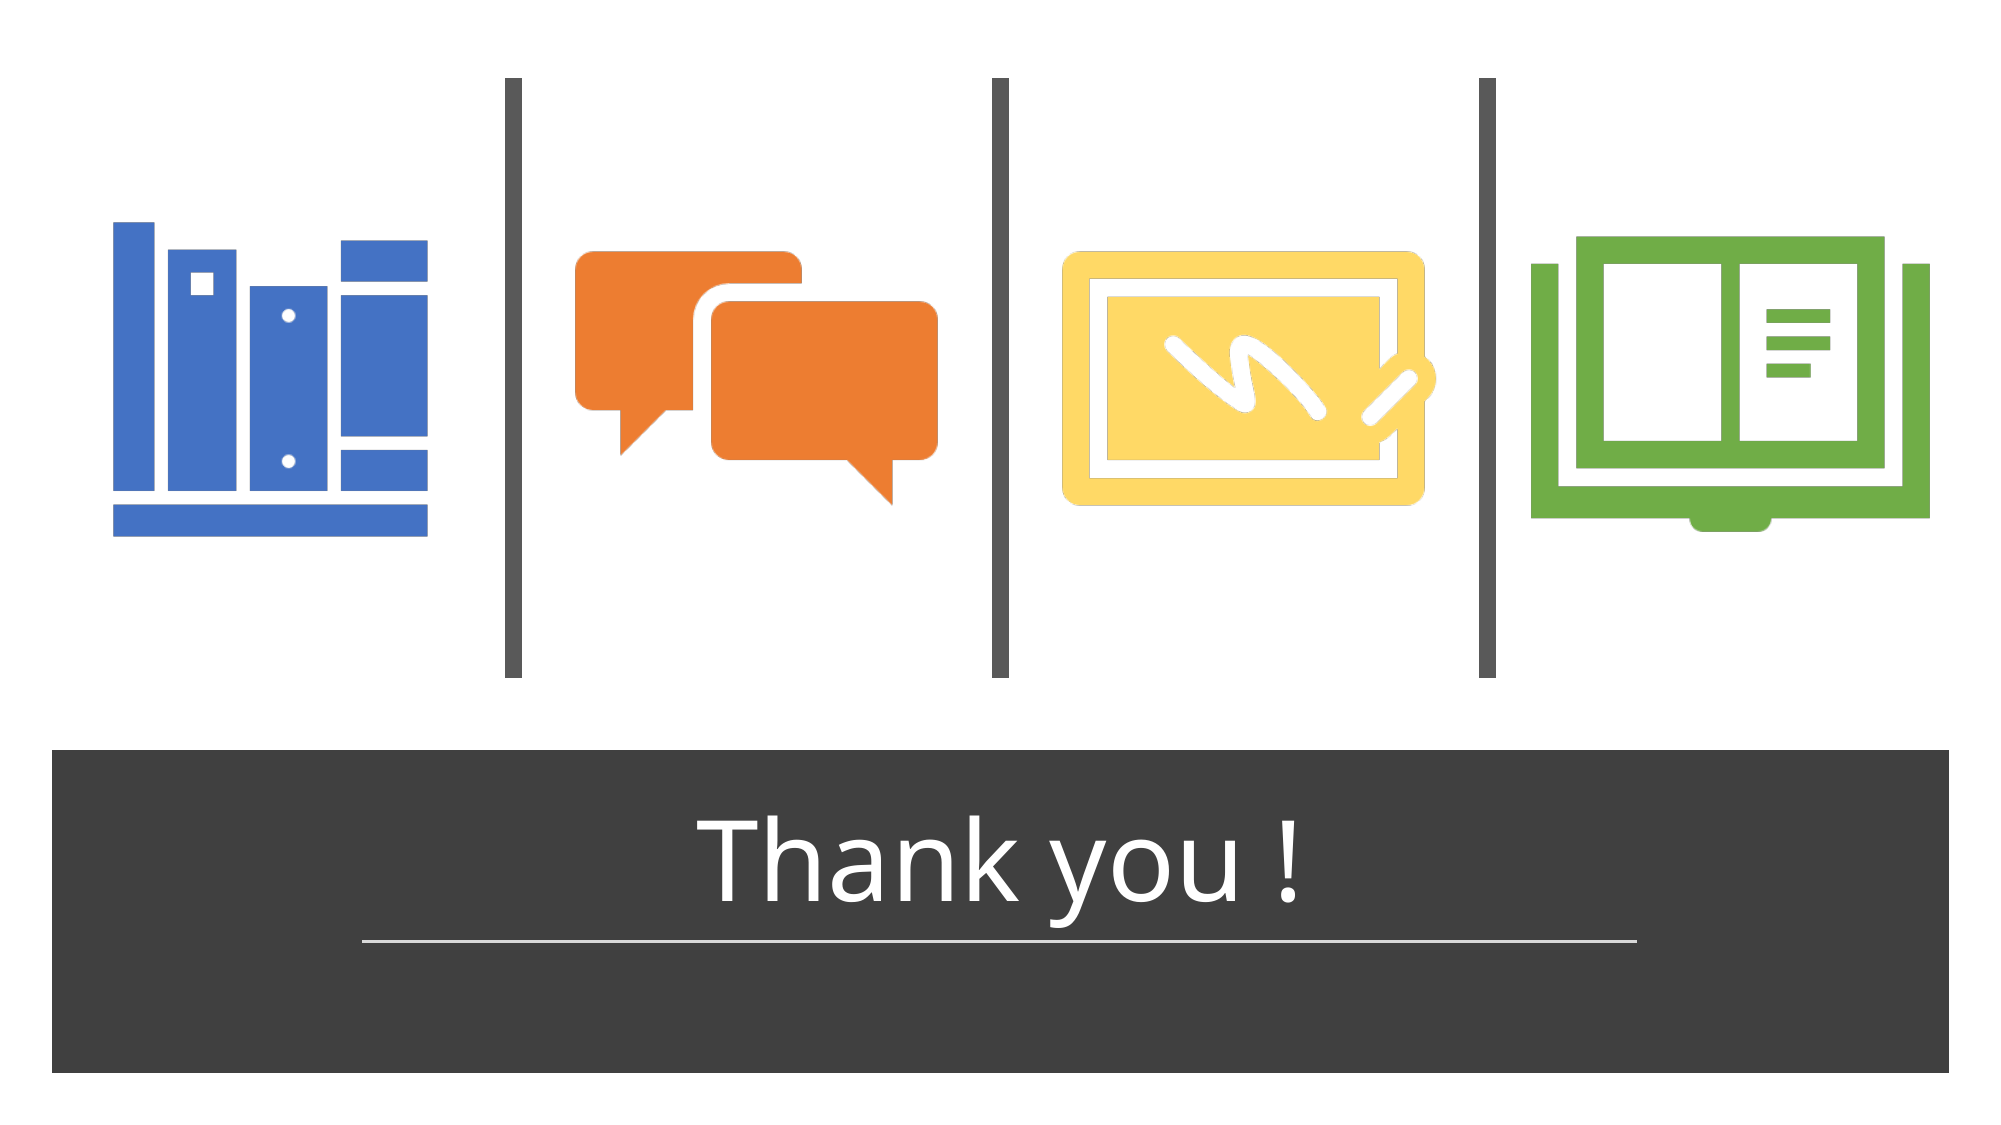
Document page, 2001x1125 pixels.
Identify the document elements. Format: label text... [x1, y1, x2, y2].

picture [539, 161, 974, 596]
picture [1026, 161, 1461, 596]
picture [52, 161, 489, 598]
text_box [61, 759, 1939, 1064]
title Thank you ! [86, 780, 1914, 933]
picture [1513, 164, 1948, 600]
